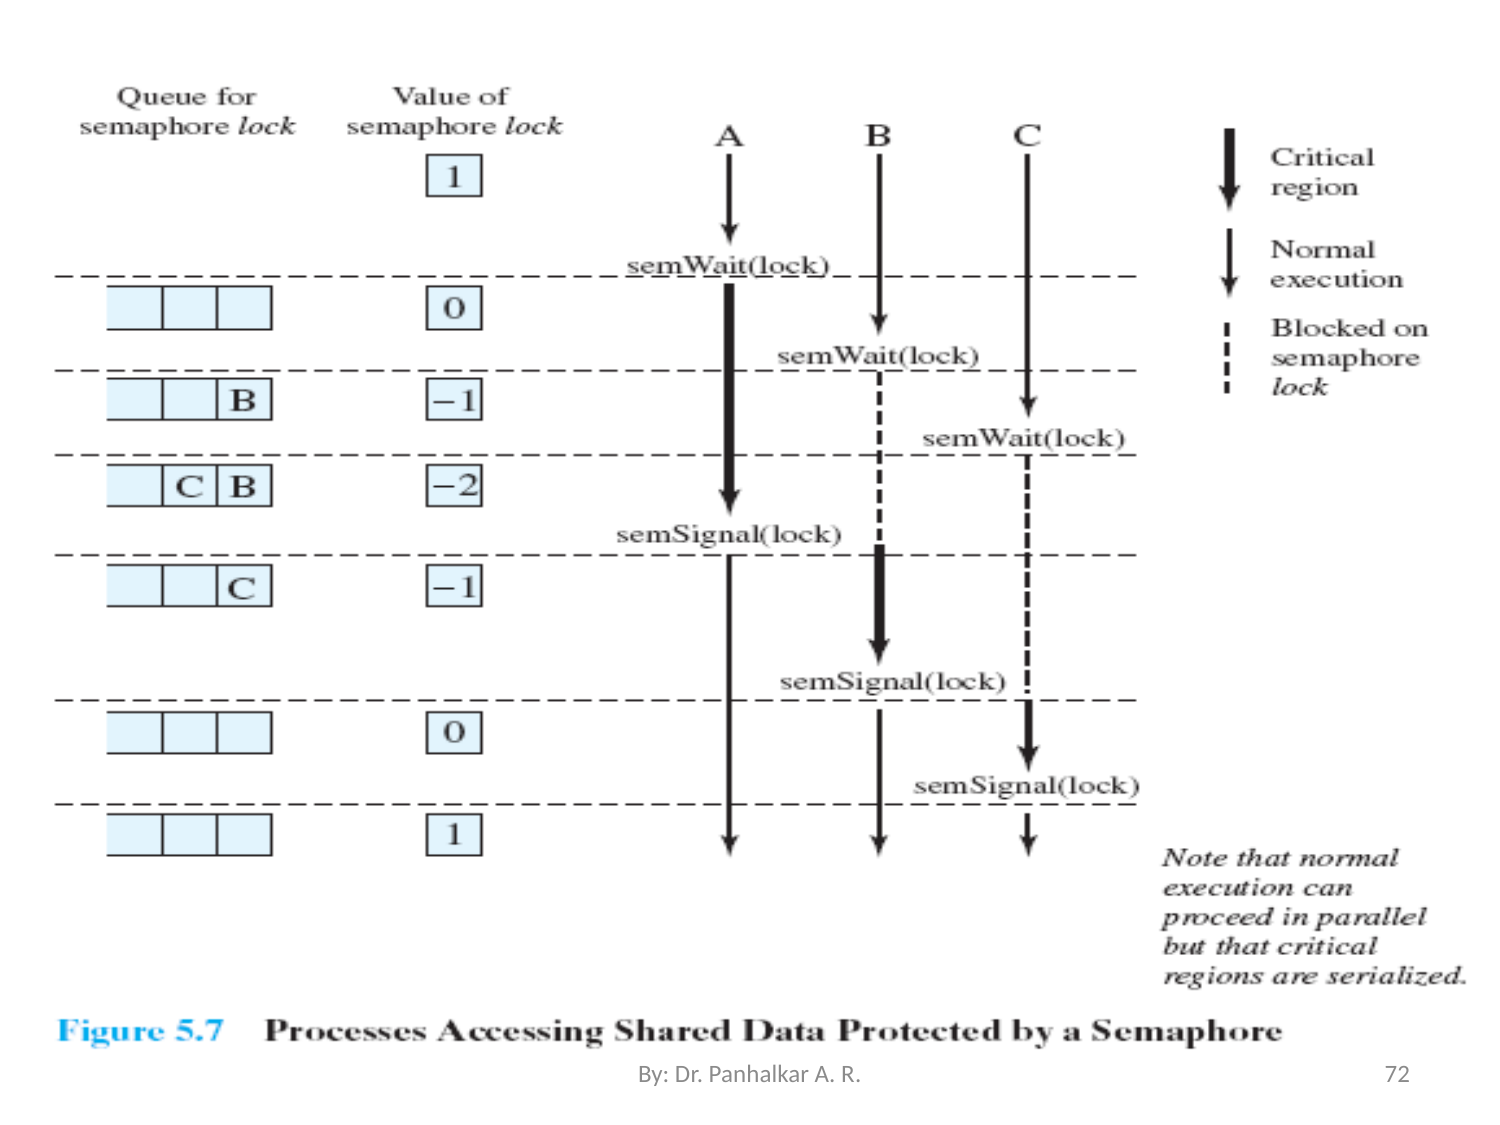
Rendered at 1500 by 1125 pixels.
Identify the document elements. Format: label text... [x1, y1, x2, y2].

picture [34, 70, 1500, 1059]
footer By: Dr. Panhalkar A. R. [512, 1067, 988, 1103]
slide_number 72 [1074, 1067, 1425, 1103]
